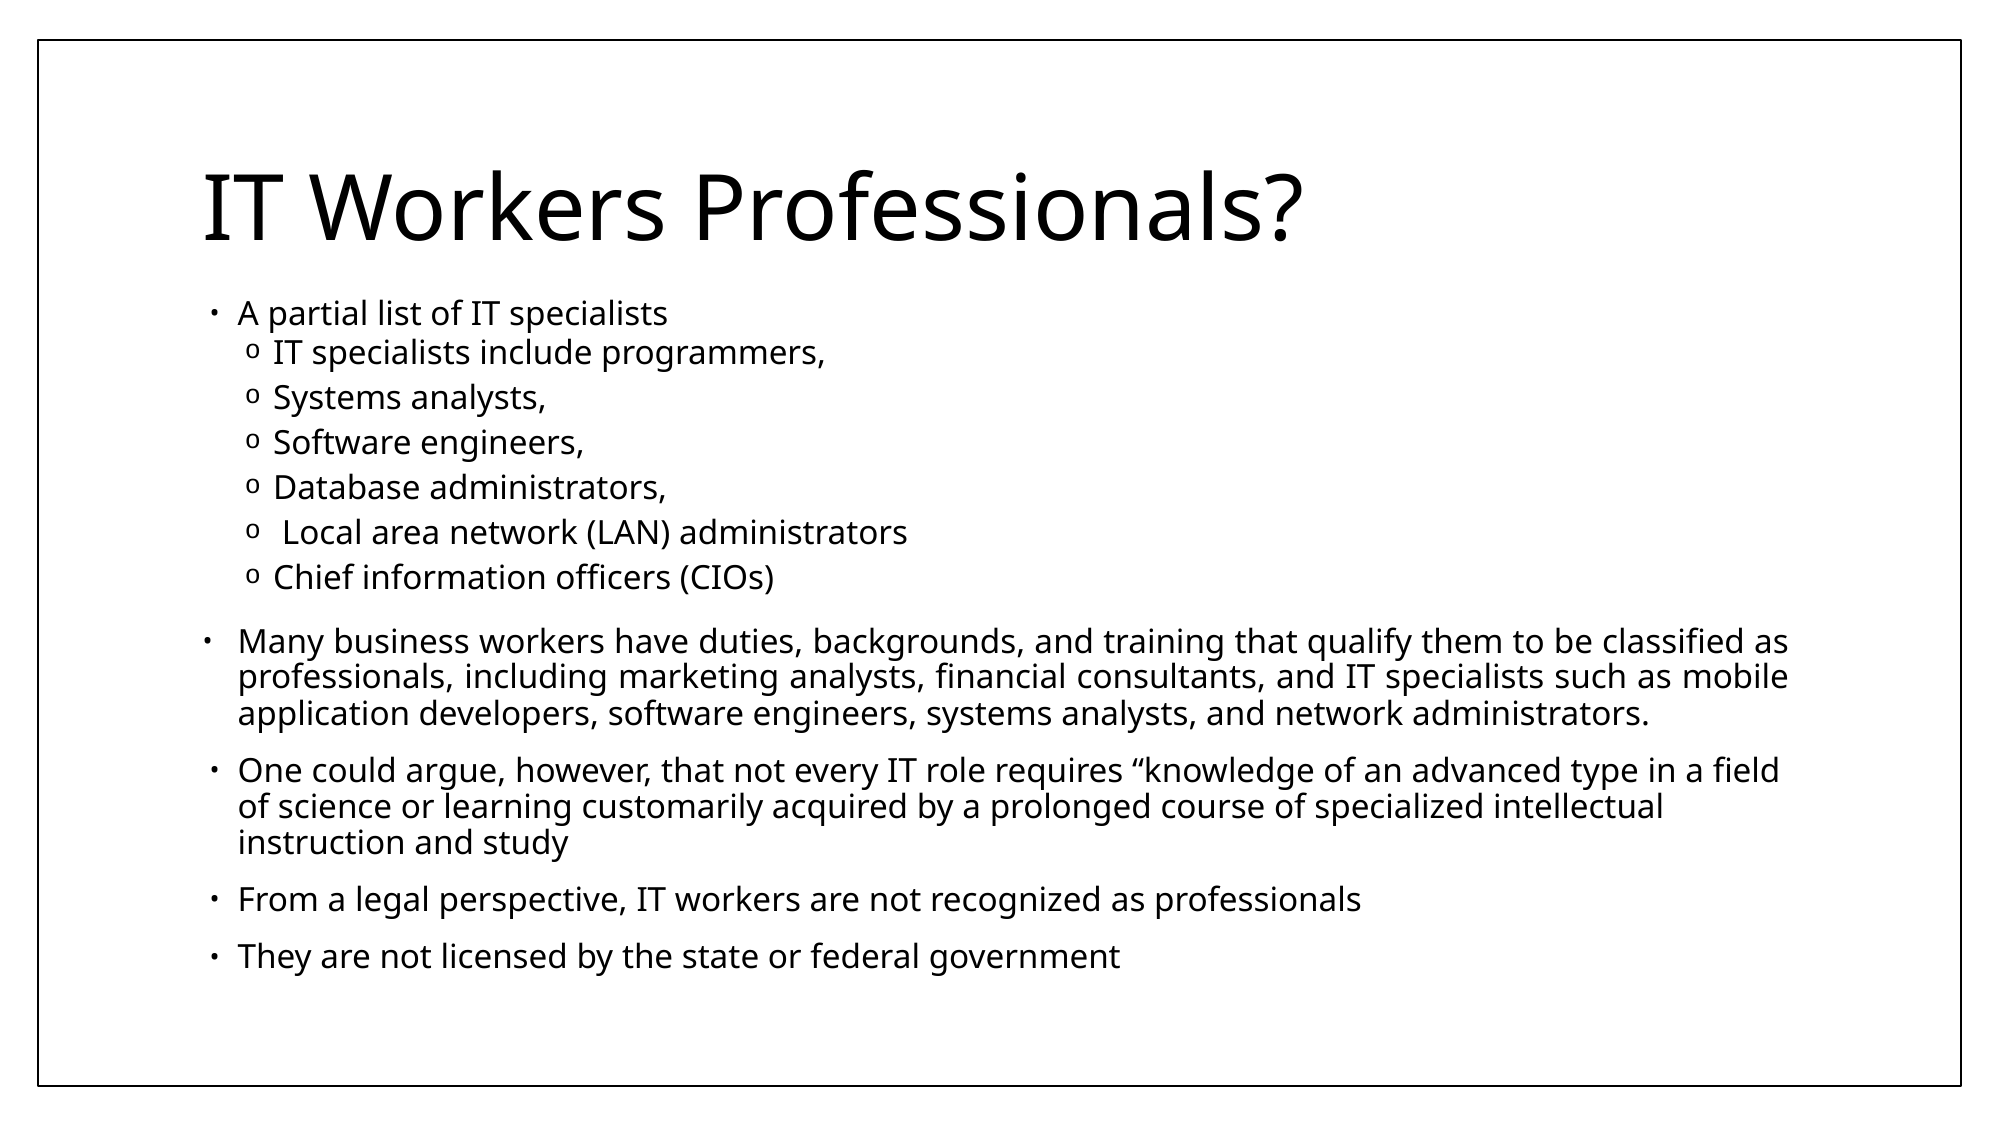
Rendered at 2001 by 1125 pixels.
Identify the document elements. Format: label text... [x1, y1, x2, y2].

title IT Workers Professionals? [187, 99, 1808, 289]
list A partial list of IT specialists IT specialists include programmers, Systems analysts, Software engineers, Database administrators, Local area network (LAN) administrators Chief information officers (CIOs) Many business workers have duties, backgrounds, and training that qualify them to be classified as professionals, including marketing analysts, financial consultants, and IT specialists such as mobile application developers, software engineers, systems analysts, and network administrators. One could argue, however, that not every IT role requires “knowledge of an advanced type in a field of science or learning customarily acquired by a prolonged course of specialized intellectual instruction and study From a legal perspective, IT workers are not recognized as professionals They are not licensed by the state or federal government [187, 289, 1808, 1000]
